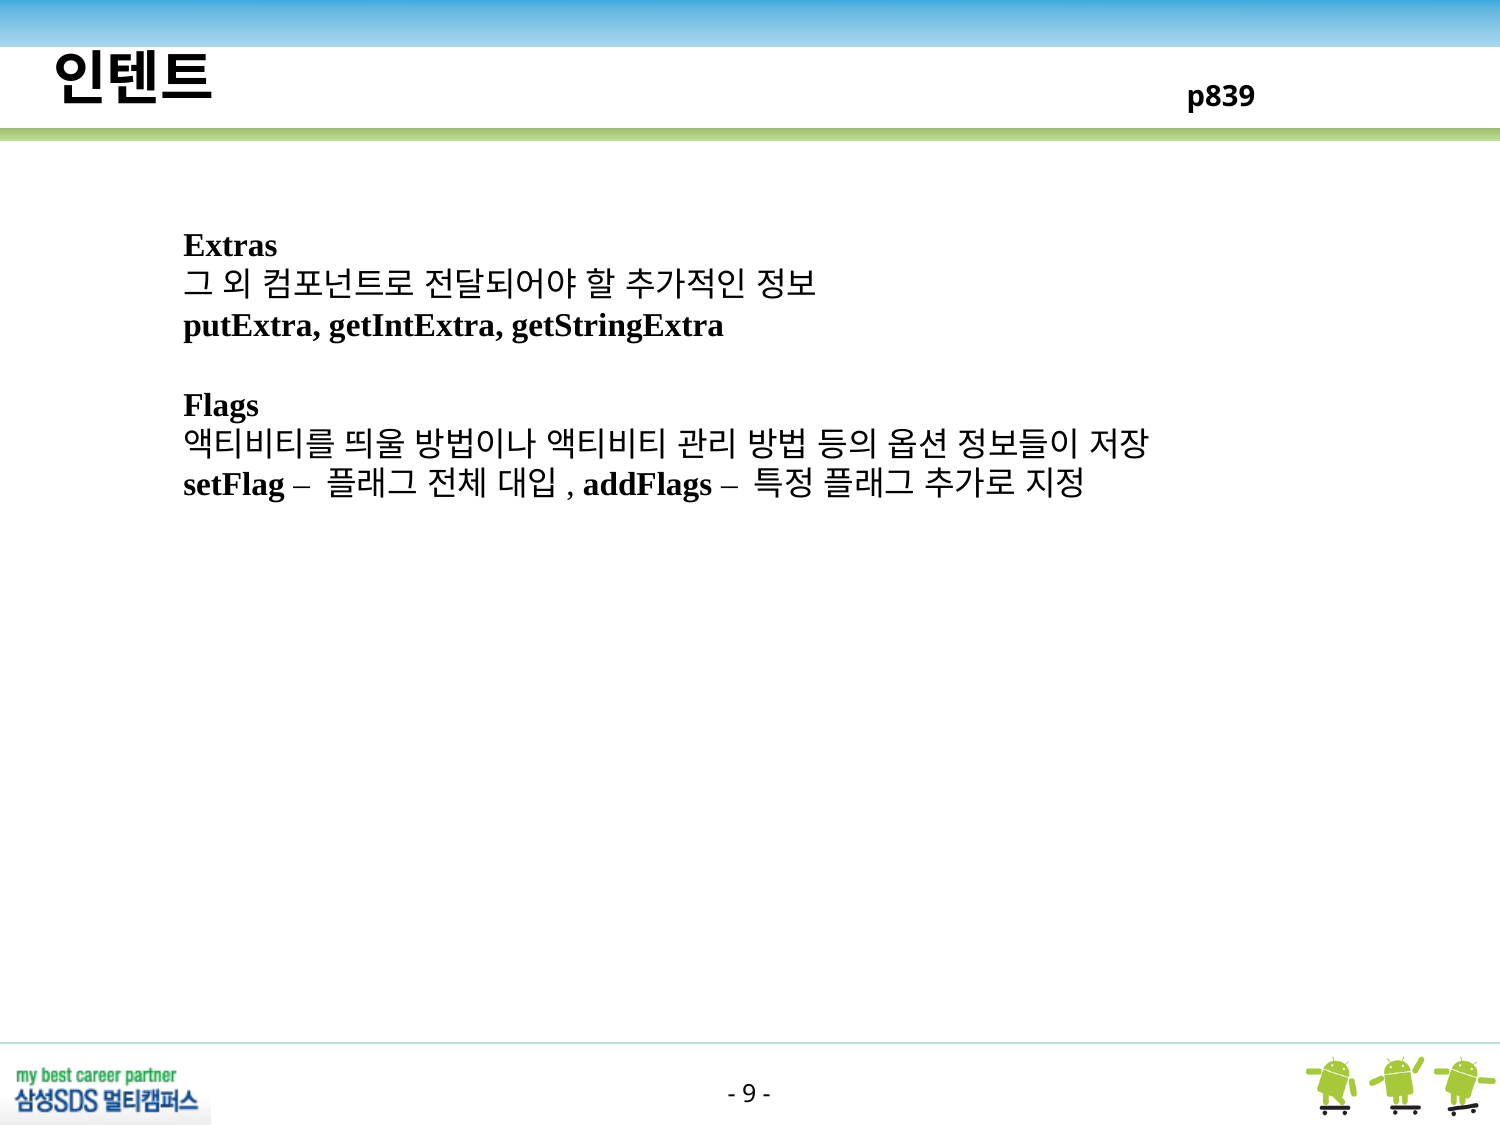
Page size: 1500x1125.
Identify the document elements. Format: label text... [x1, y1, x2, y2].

picture [0, 0, 1500, 47]
picture [0, 1060, 211, 1125]
text_box Extras 그 외 컴포넌트로 전달되어야 할 추가적인 정보 putExtra, getIntExtra, getStringExtra Flags 액티비티를 띄울 방법이나 액티비티 관리 방법 등의 옵션 정보들이 저장 setFlag – 플래그 전체 대입, addFlags – 특정 플래그 추가로 지정 [93, 175, 1442, 510]
text_box 인텐트 [53, 42, 971, 111]
picture [1300, 1048, 1500, 1125]
text_box p839 [1171, 70, 1500, 120]
slide_number - 9 - [574, 1070, 925, 1125]
